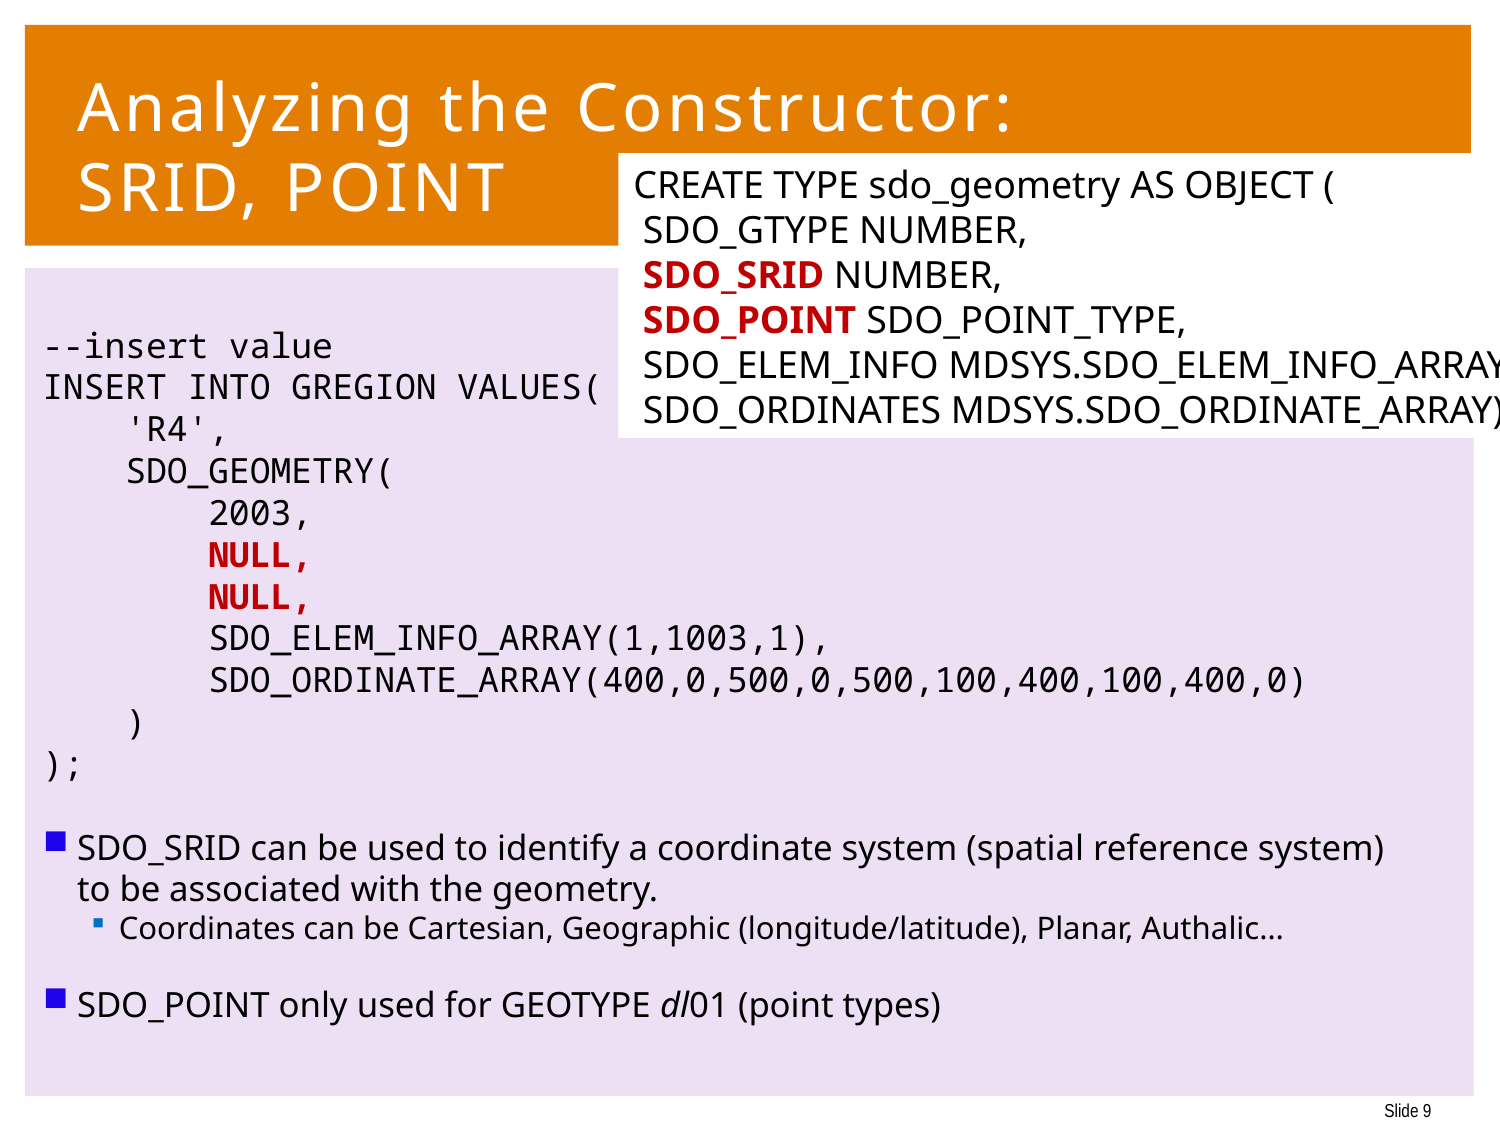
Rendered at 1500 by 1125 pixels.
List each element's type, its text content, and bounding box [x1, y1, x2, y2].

text_box CREATE TYPE sdo_geometry AS OBJECT ( SDO_GTYPE NUMBER, SDO_SRID NUMBER, SDO_POINT SDO_POINT_TYPE, SDO_ELEM_INFO MDSYS.SDO_ELEM_INFO_ARRAY, SDO_ORDINATES MDSYS.SDO_ORDINATE_ARRAY); [618, 153, 1500, 438]
list --insert value INSERT INTO GREGION VALUES( 'R4', SDO_GEOMETRY( 2003, NULL, NULL, SDO_ELEM_INFO_ARRAY(1,1003,1), SDO_ORDINATE_ARRAY(400,0,500,0,500,100,400,100,400,0) ) ); SDO_SRID can be used to identify a coordinate system (spatial reference system) to be associated with the geometry. Coordinates can be Cartesian, Geographic (longitude/latitude), Planar, Authalic… SDO_POINT only used for GEOTYPE dl01 (point types) [20, 315, 1409, 1039]
title Analyzing the Constructor: SRID, POINT [62, 58, 1438, 232]
